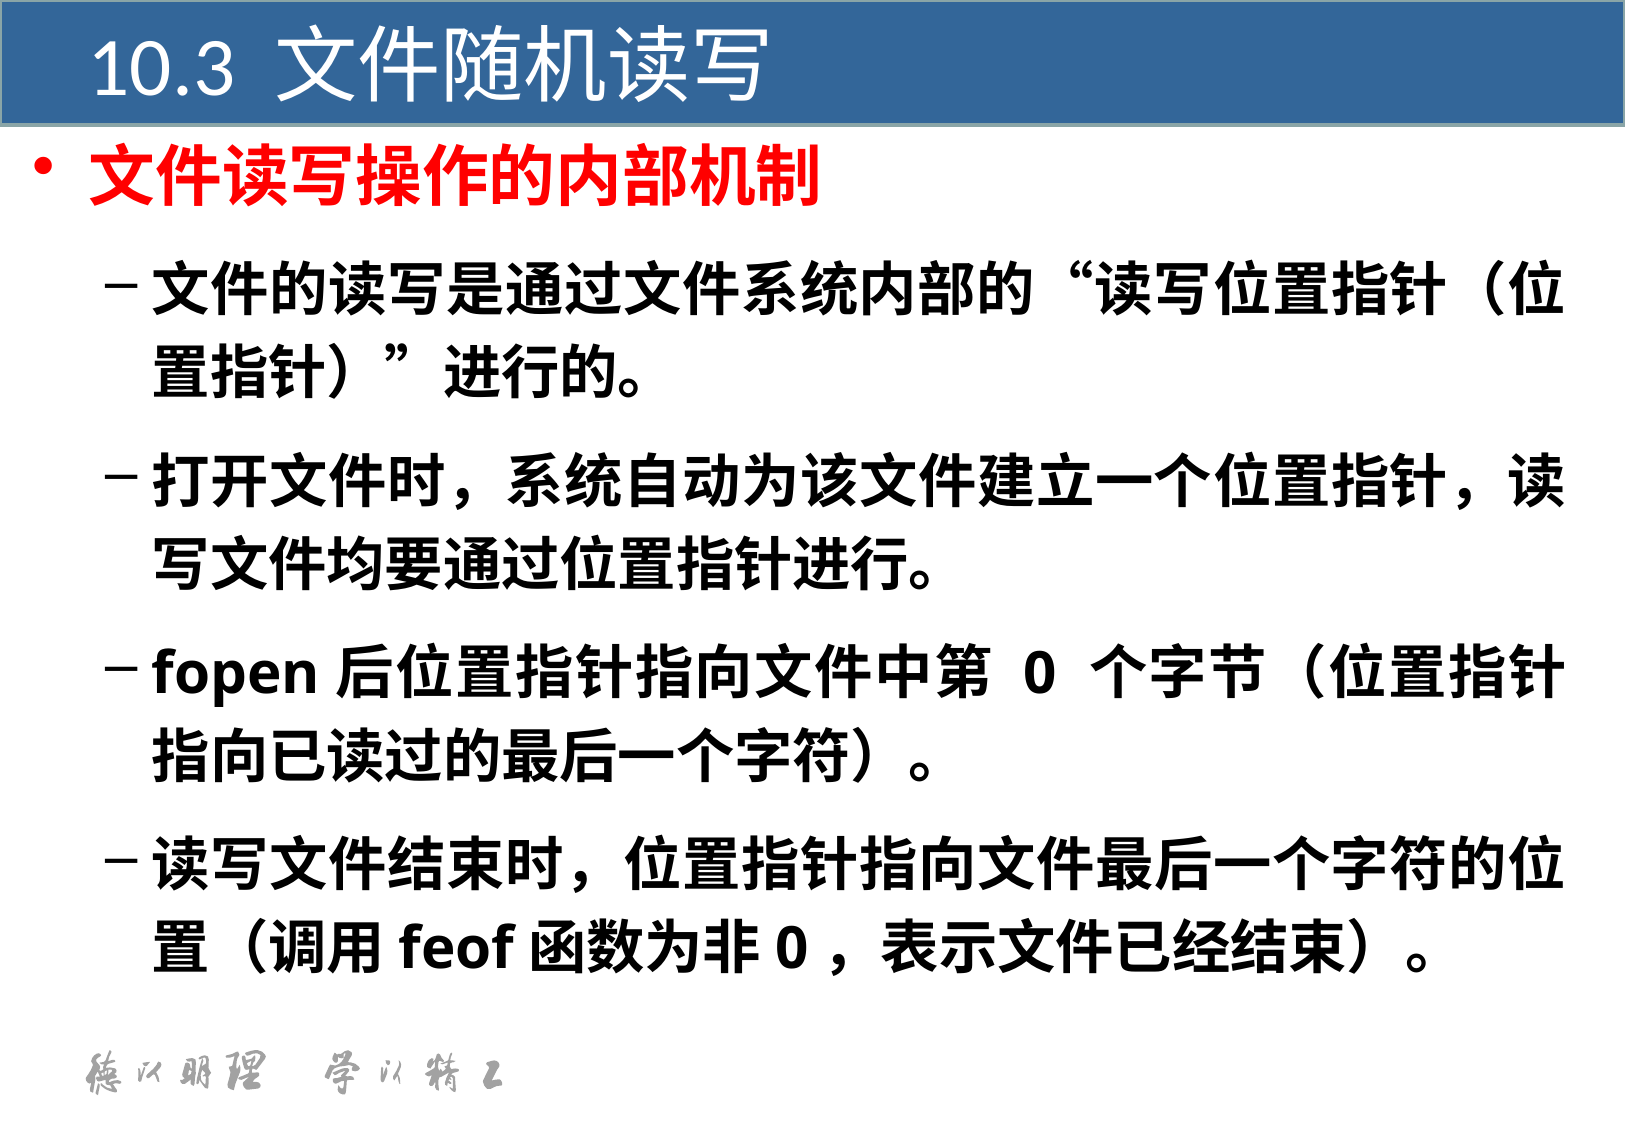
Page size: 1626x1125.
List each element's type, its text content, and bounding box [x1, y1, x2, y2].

list 文件读写操作的内部机制 文件的读写是通过文件系统内部的“读写位置指针（位置指针）”进行的。 打开文件时，系统自动为该文件建立一个位置指针，读写文件均要通过位置指针进行。 fopen后位置指针指向文件中第 0 个字节（位置指针指向已读过的最后一个字符）。 读写文件结束时，位置指针指向文件最后一个字符的位置（调用feof函数为非0，表示文件已经结束）。 [17, 127, 1582, 1084]
text_box 10.3 文件随机读写 [0, 0, 1625, 127]
